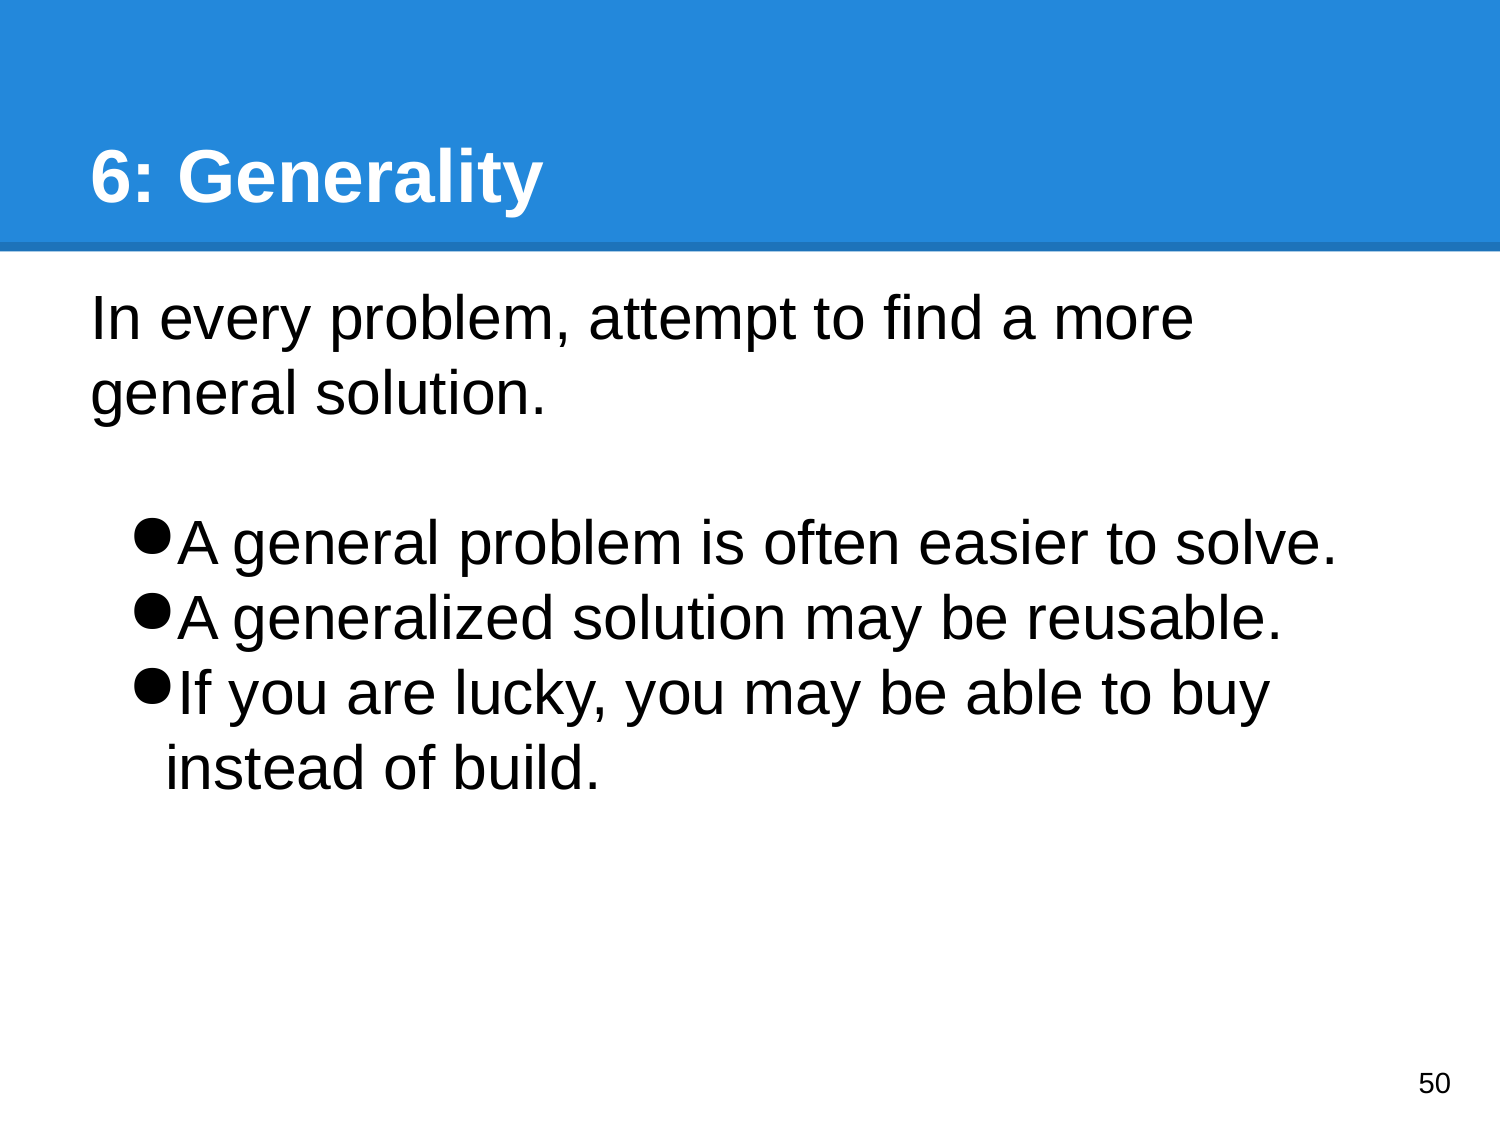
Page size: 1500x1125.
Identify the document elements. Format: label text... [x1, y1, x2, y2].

list In every problem, attempt to find a more general solution. A general problem is often easier to solve. A generalized solution may be reusable. If you are lucky, you may be able to buy instead of build. [75, 262, 1413, 1078]
title 6: Generality [75, 45, 1425, 233]
slide_number ‹#› [1403, 1038, 1494, 1125]
